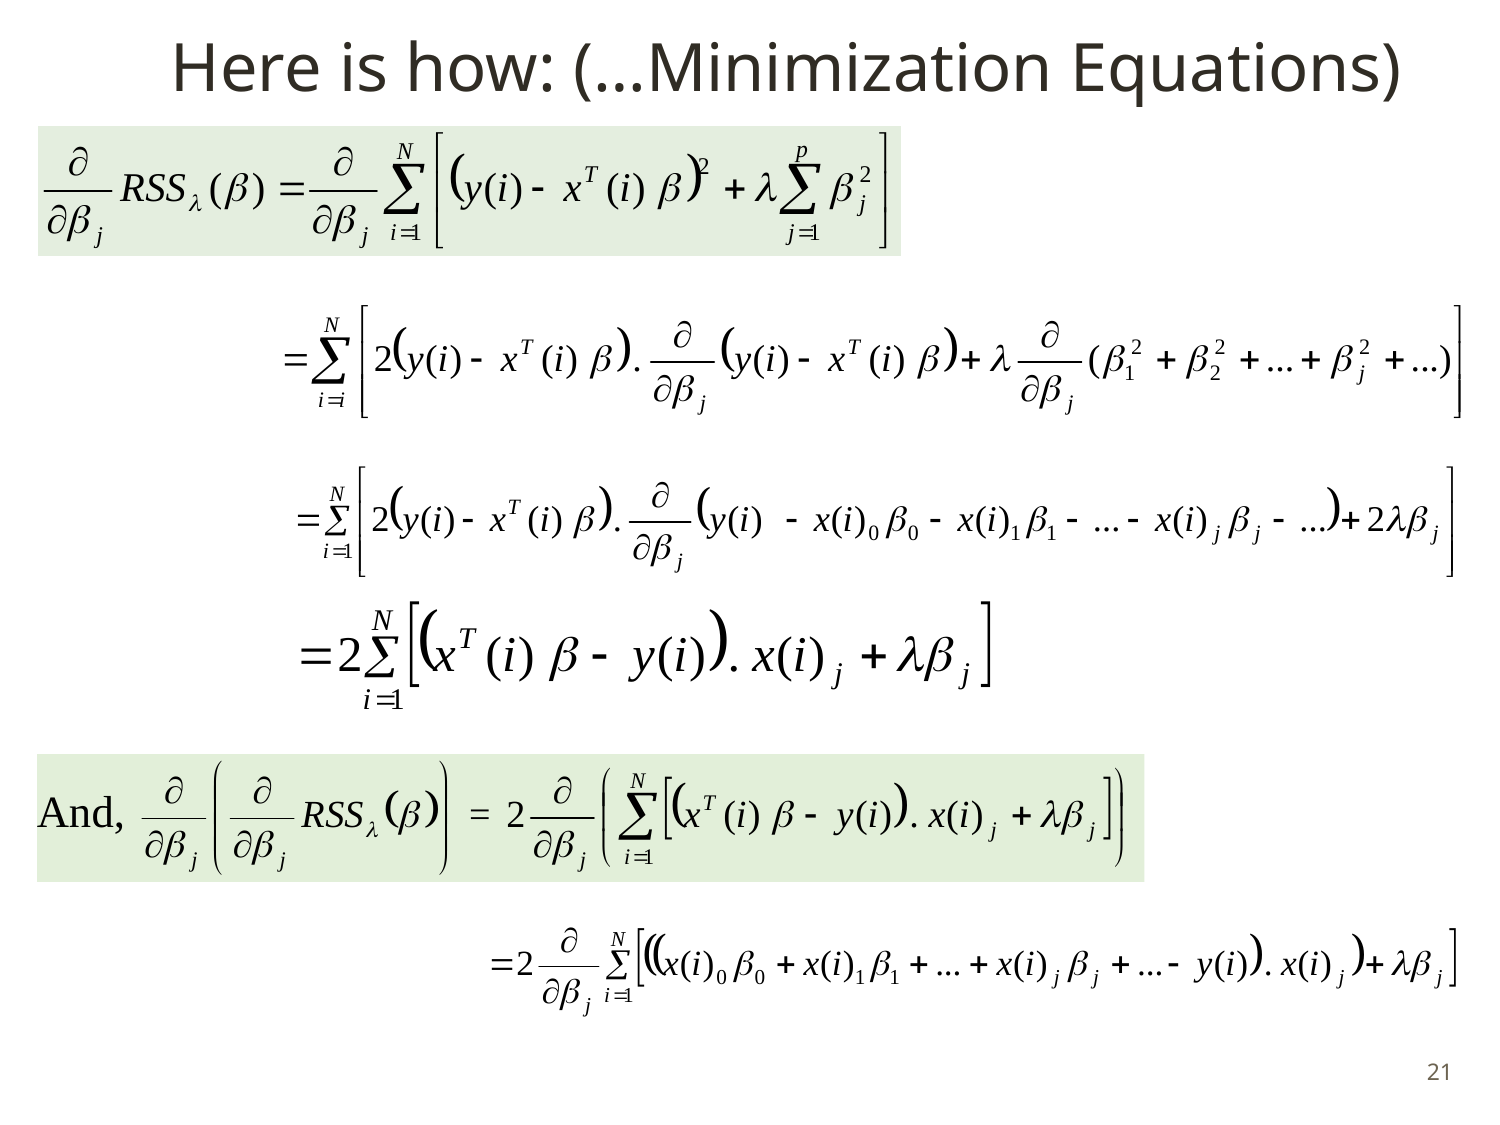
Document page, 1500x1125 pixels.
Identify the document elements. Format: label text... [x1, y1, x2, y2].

title Here is how: (…Minimization Equations) [81, 15, 1419, 113]
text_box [35, 124, 903, 258]
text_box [480, 913, 1464, 1027]
slide_number 21 [1118, 1042, 1469, 1103]
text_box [273, 297, 1478, 427]
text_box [285, 456, 1470, 588]
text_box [285, 594, 1002, 723]
picture [35, 752, 1146, 884]
